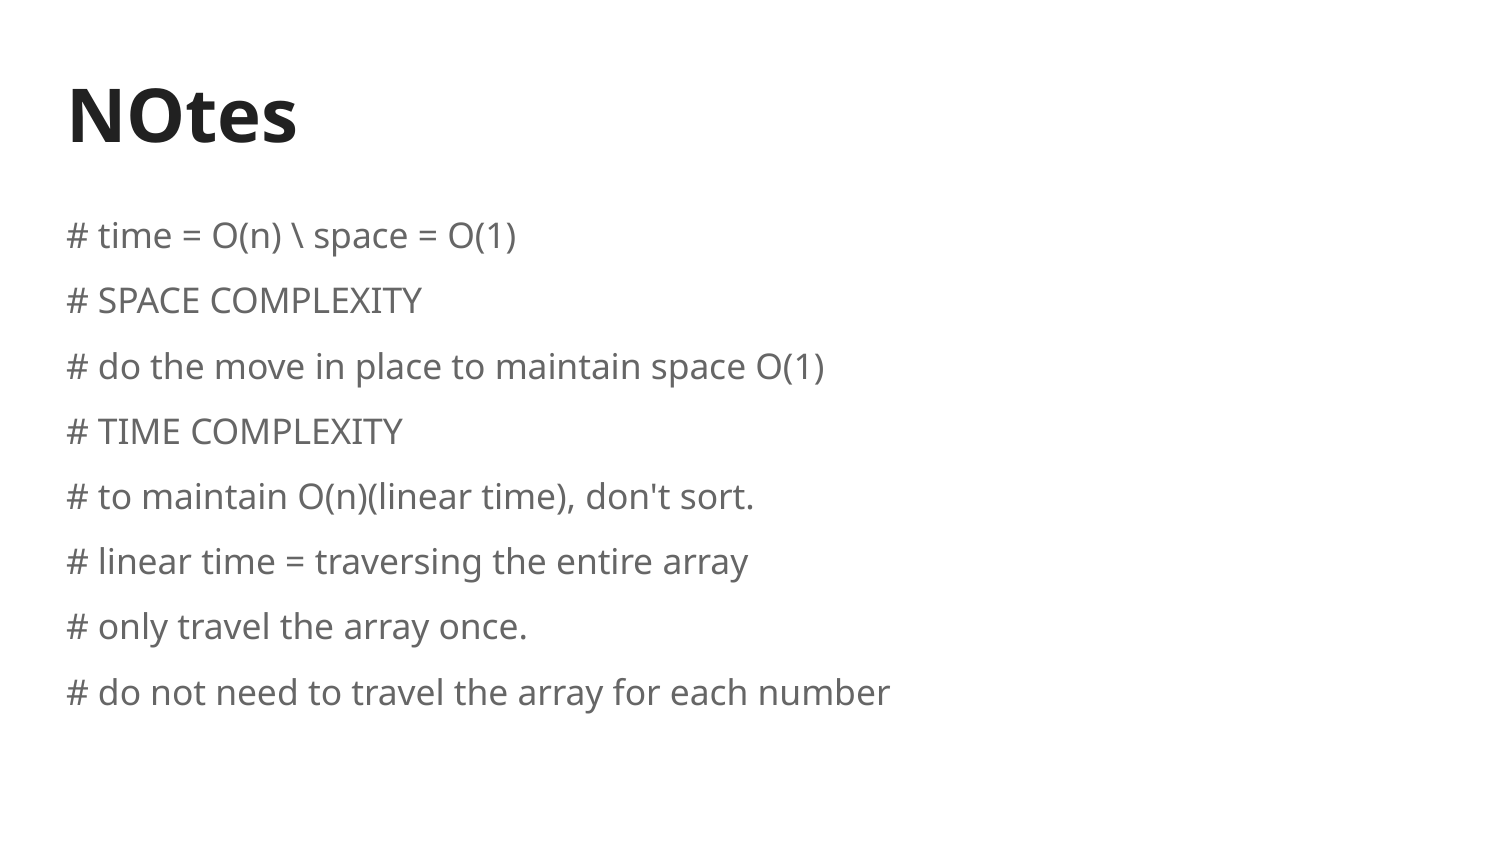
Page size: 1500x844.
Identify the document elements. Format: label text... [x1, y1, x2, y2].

title NOtes [51, 48, 1449, 180]
list # time = O(n) \ space = O(1) # SPACE COMPLEXITY # do the move in place to maintain space O(1) # TIME COMPLEXITY # to maintain O(n)(linear time), don't sort. # linear time = traversing the entire array # only travel the array once. # do not need to travel the array for each number [51, 201, 1449, 750]
